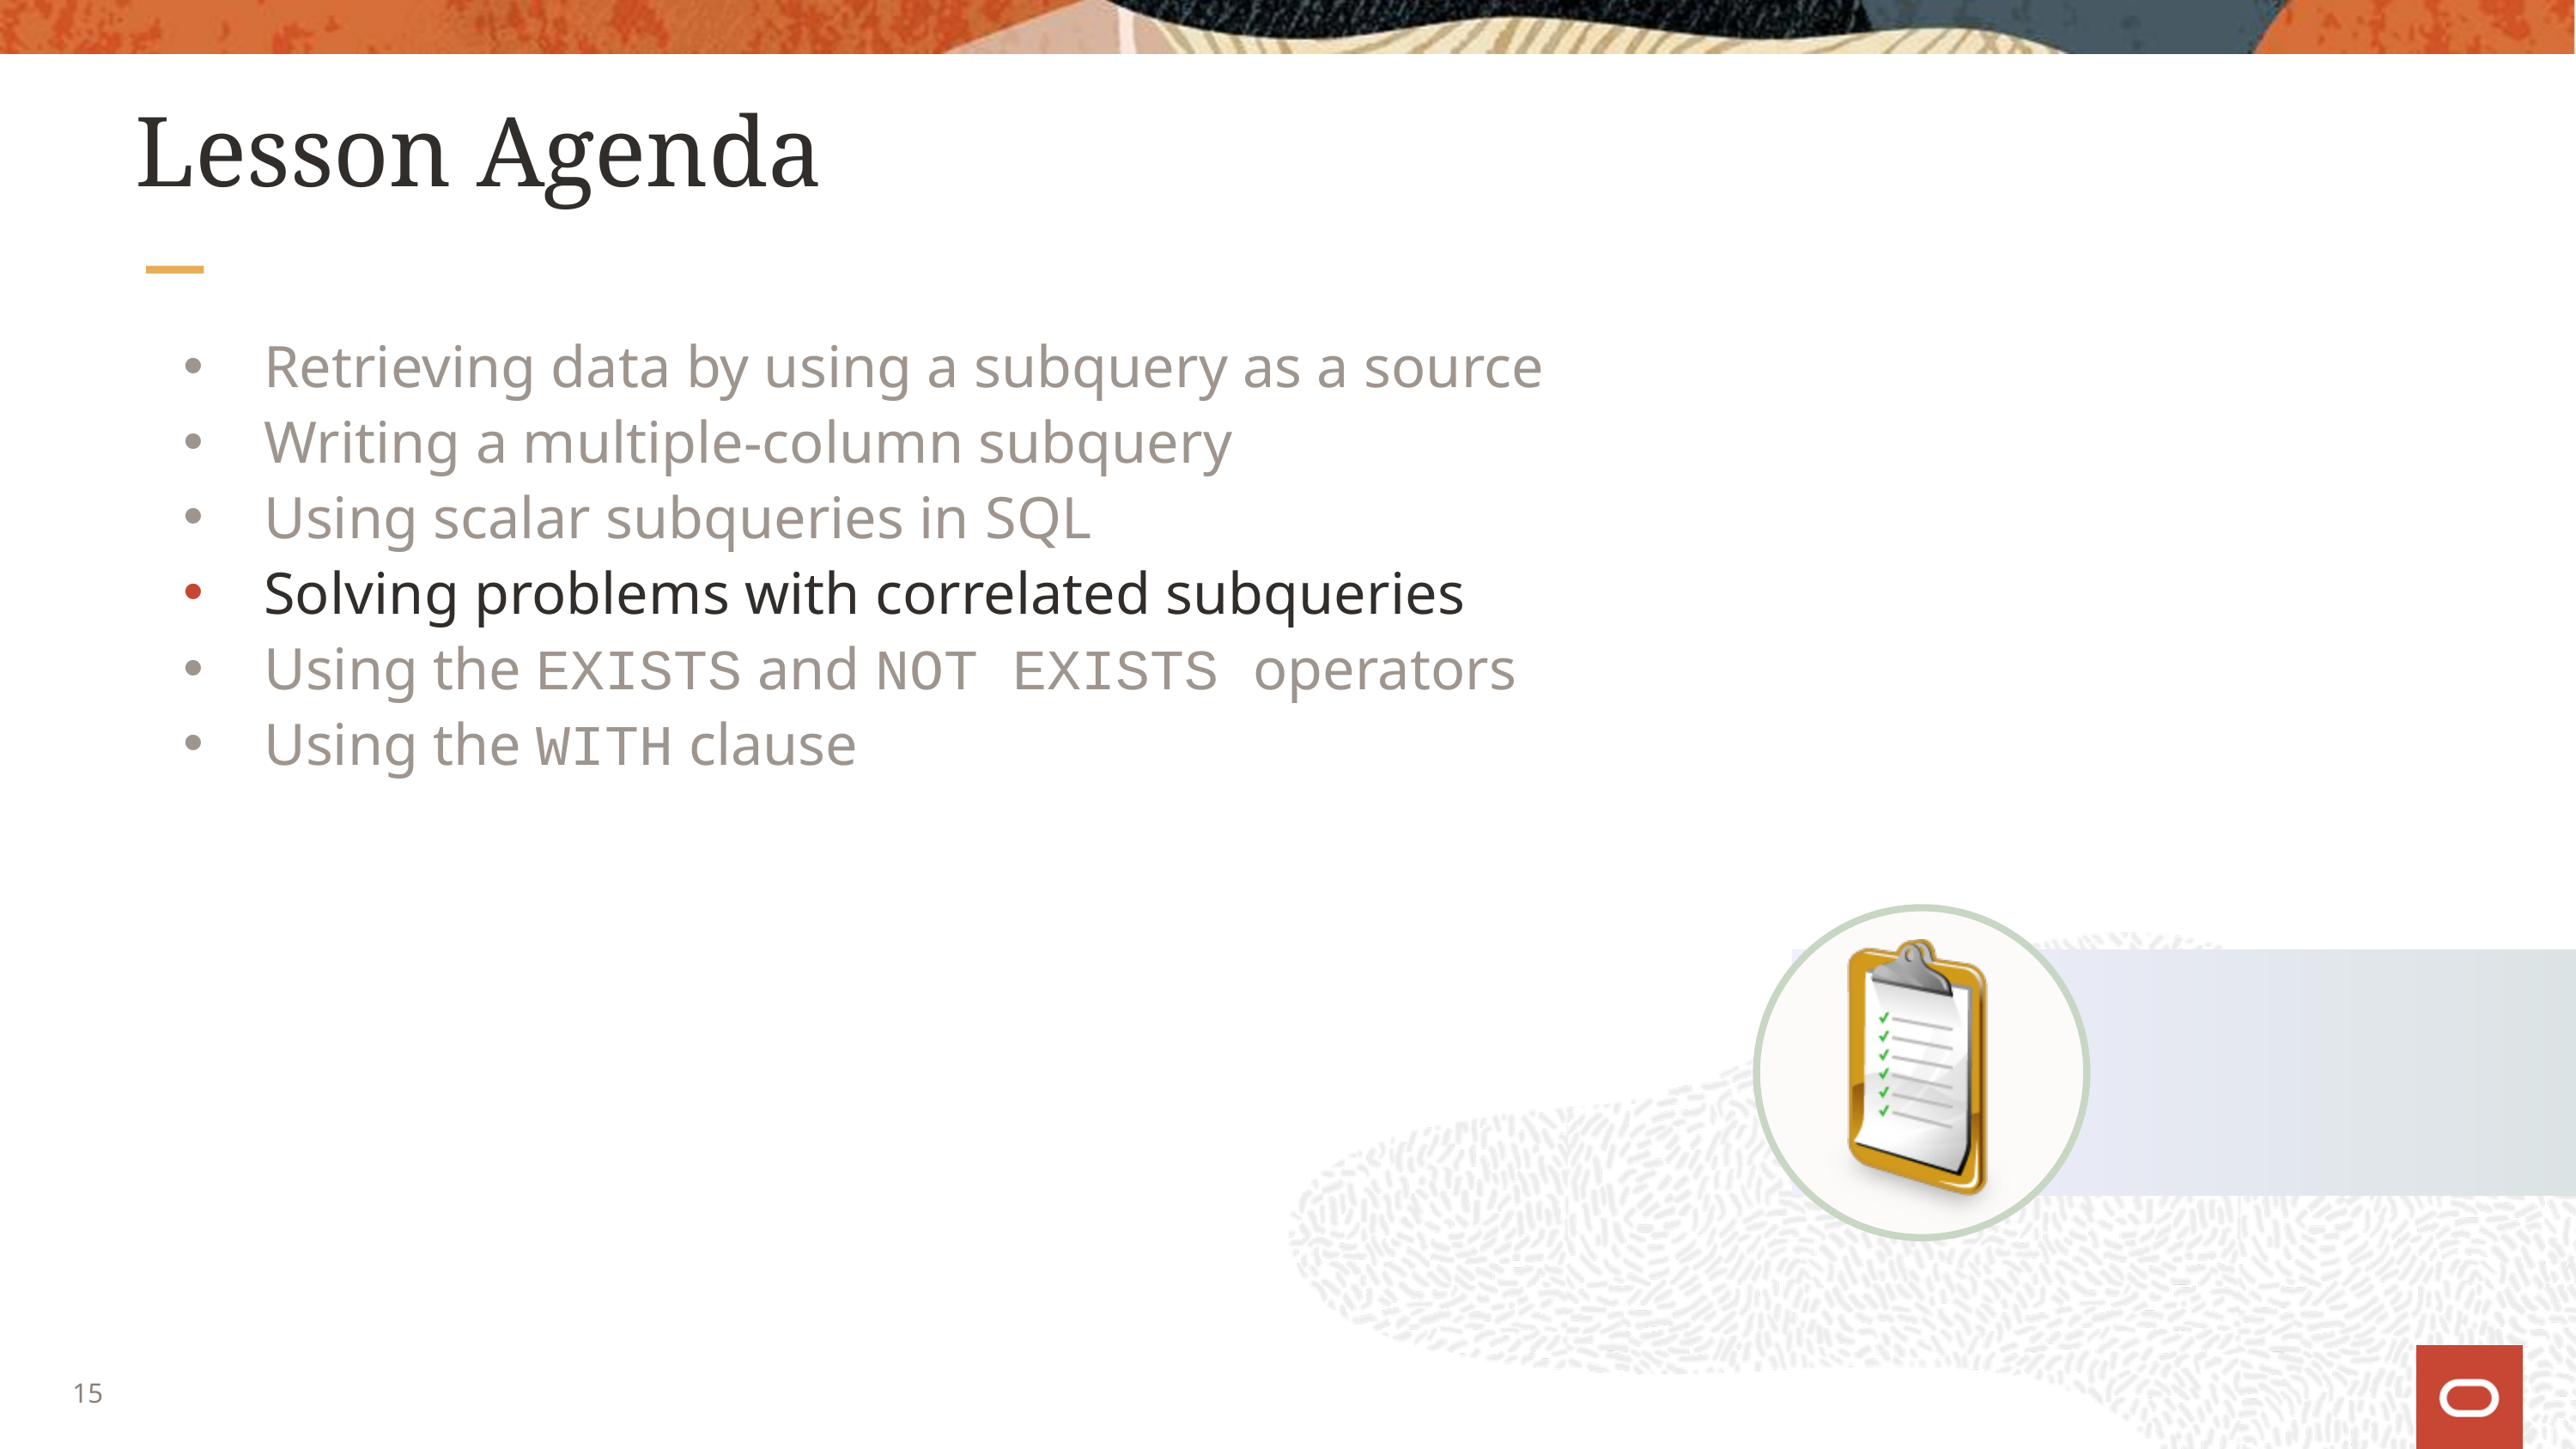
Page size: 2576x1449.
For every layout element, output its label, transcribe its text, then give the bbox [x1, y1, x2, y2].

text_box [1756, 907, 2576, 1260]
title Lesson Agenda [131, 86, 2445, 252]
picture [0, 0, 2576, 54]
picture [2416, 1345, 2523, 1449]
list Retrieving data by using a subquery as a source Writing a multiple-column subquery Using scalar subqueries in SQL Solving problems with correlated subqueries Using the EXISTS and NOT EXISTS operators Using the WITH clause [131, 319, 2445, 864]
